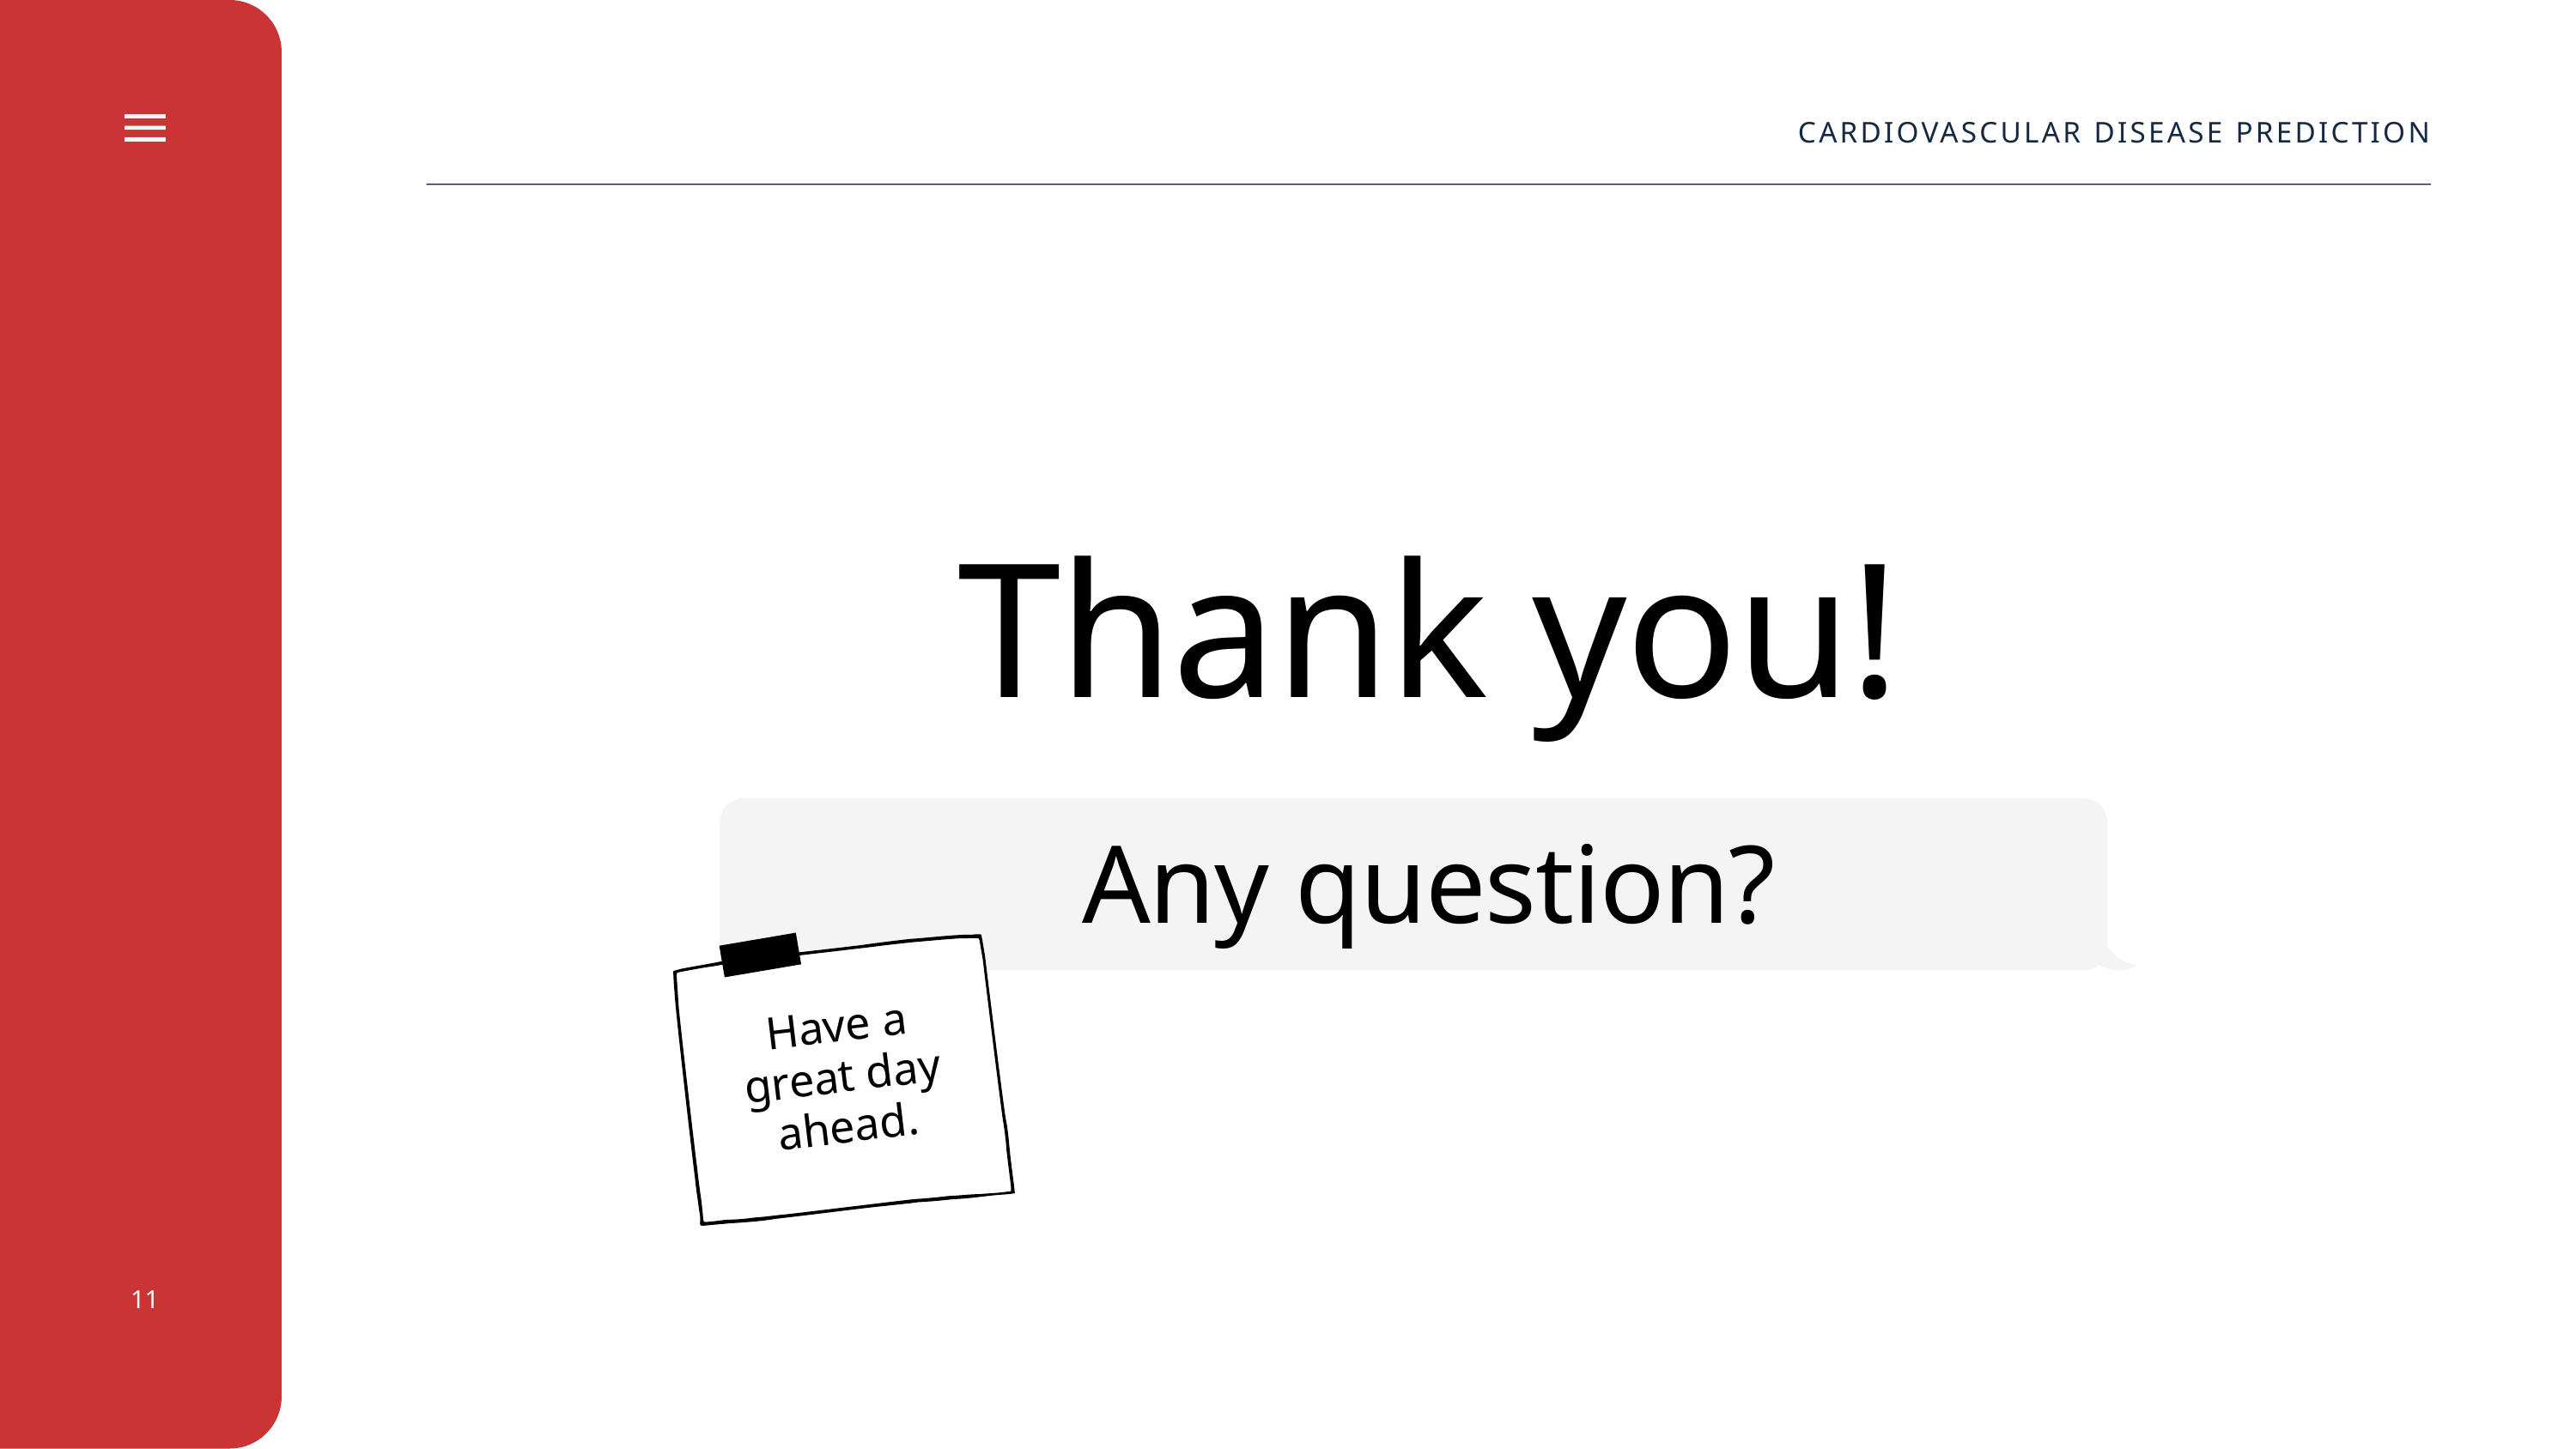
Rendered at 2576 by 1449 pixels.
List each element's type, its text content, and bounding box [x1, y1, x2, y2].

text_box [0, 0, 283, 1449]
text_box CARDIOVASCULAR DISEASE PREDICTION [1714, 108, 2432, 149]
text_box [720, 797, 2138, 971]
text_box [671, 930, 1016, 1229]
text_box Thank you! [539, 530, 2318, 735]
picture [124, 114, 166, 142]
